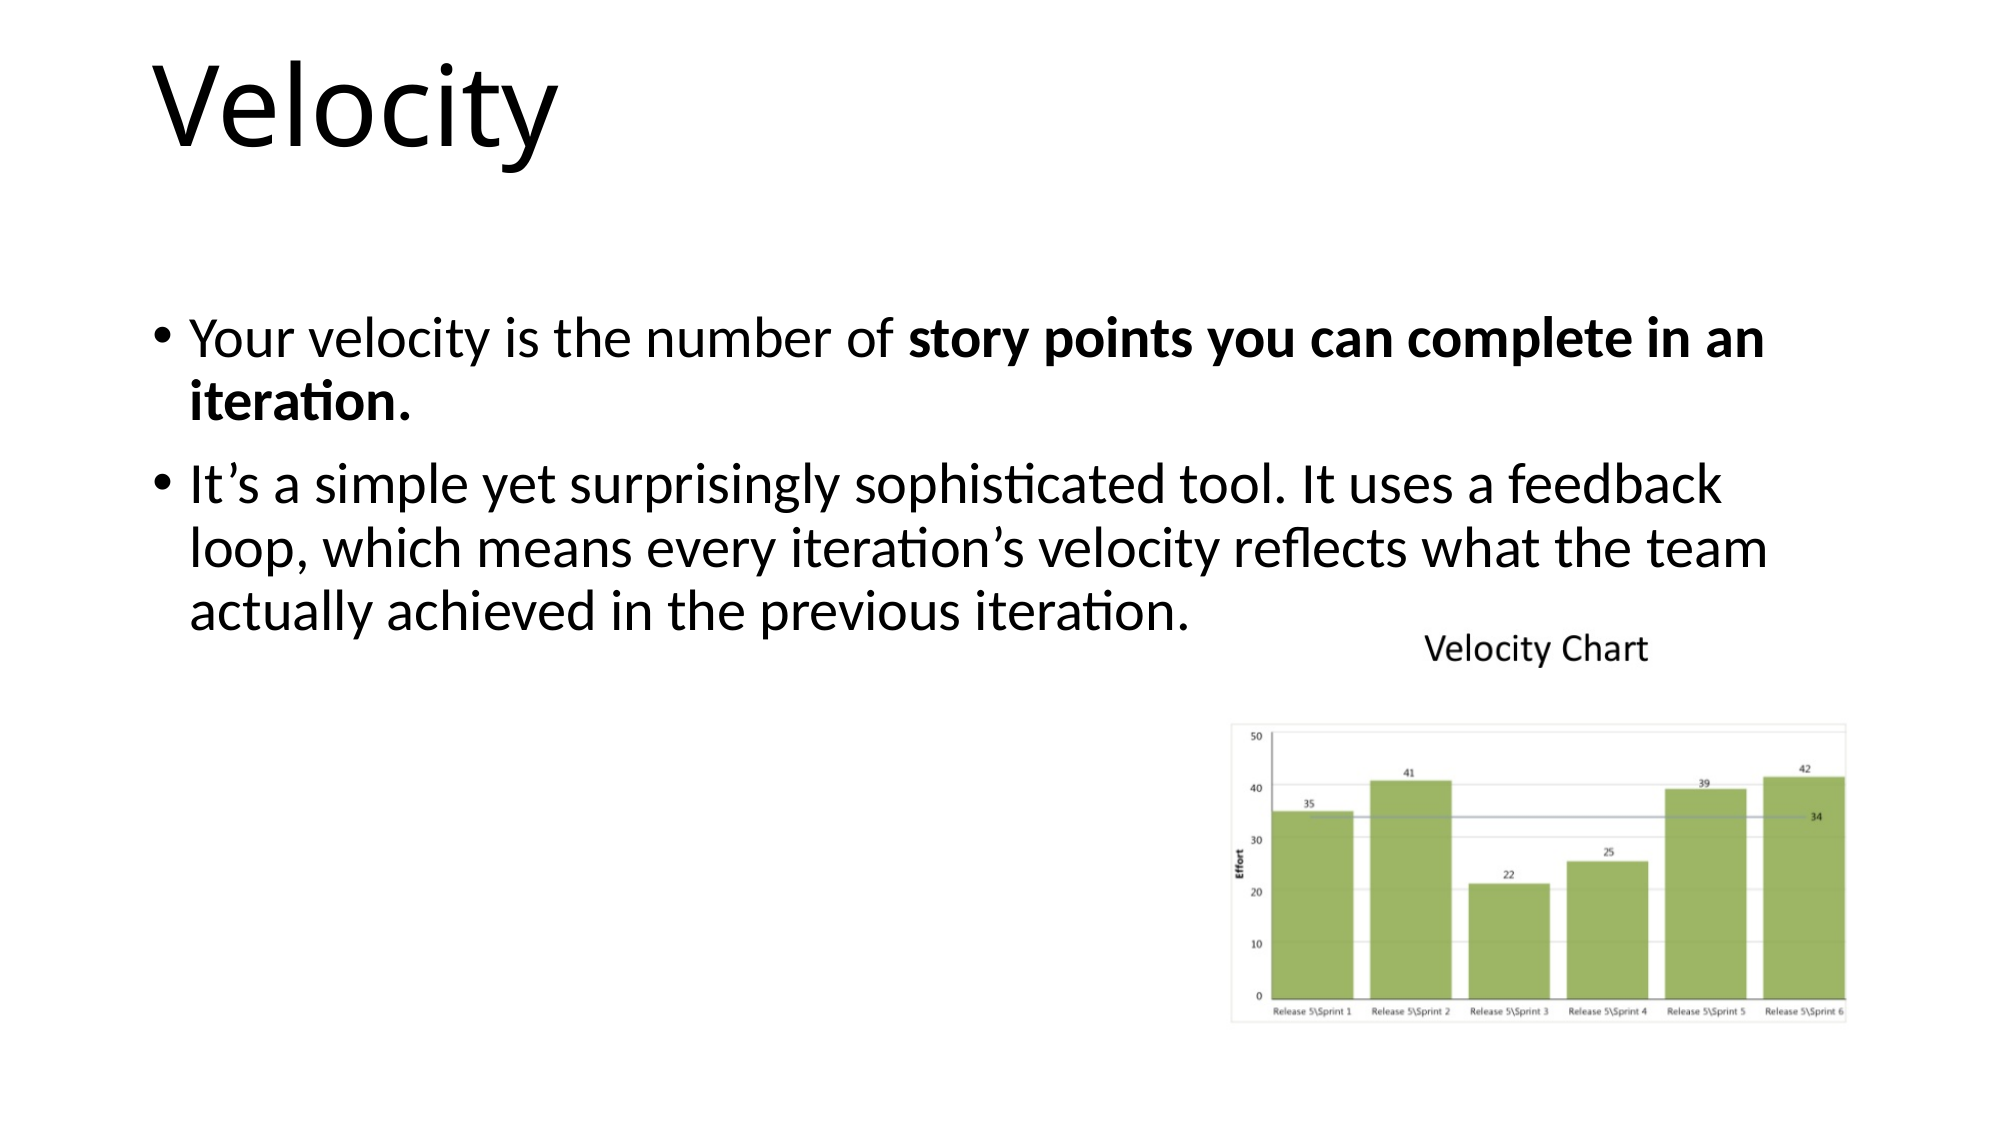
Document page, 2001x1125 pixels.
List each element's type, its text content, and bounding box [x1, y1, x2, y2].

list Your velocity is the number of story points you can complete in an iteration. It’s a simple yet surprisingly sophisticated tool. It uses a feedback loop, which means every iteration’s velocity reflects what the team actually achieved in the previous iteration. [137, 299, 1863, 1014]
picture [1210, 587, 1863, 1078]
title Velocity [137, 39, 1505, 180]
